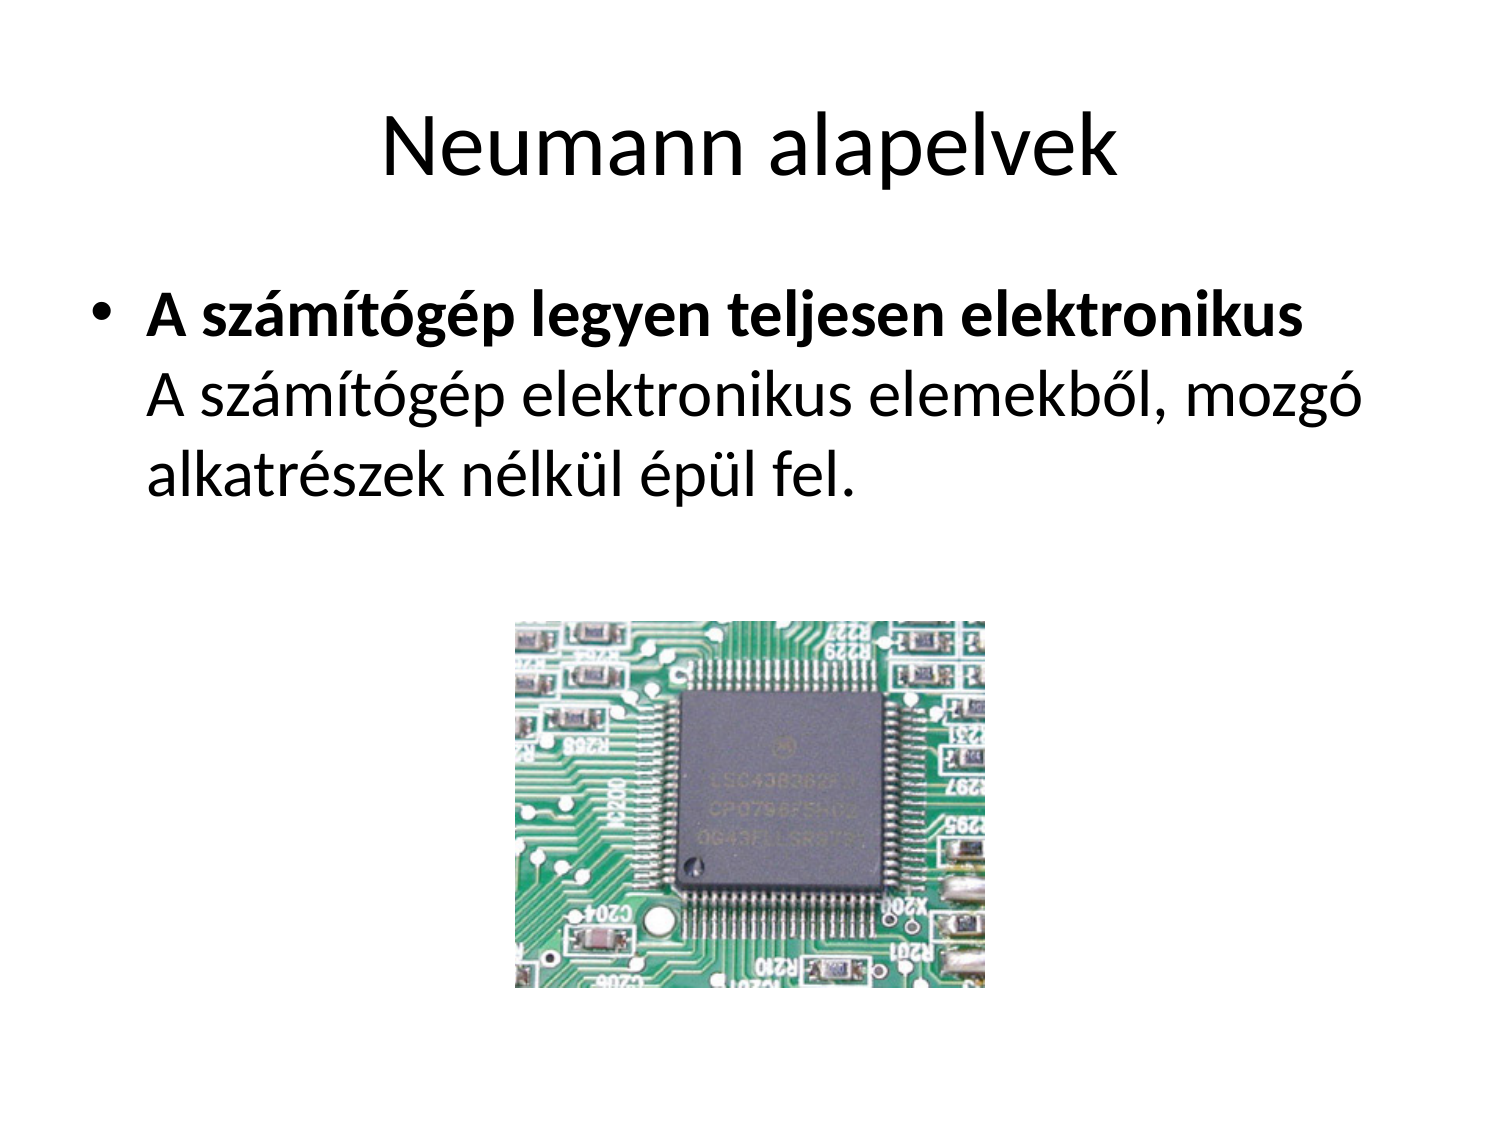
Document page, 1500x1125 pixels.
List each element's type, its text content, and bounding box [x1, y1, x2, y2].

title Neumann alapelvek [75, 45, 1425, 233]
picture [515, 621, 985, 988]
list A számítógép legyen teljesen elektronikus A számítógép elektronikus elemekből, mozgó alkatrészek nélkül épül fel. [75, 262, 1425, 1005]
